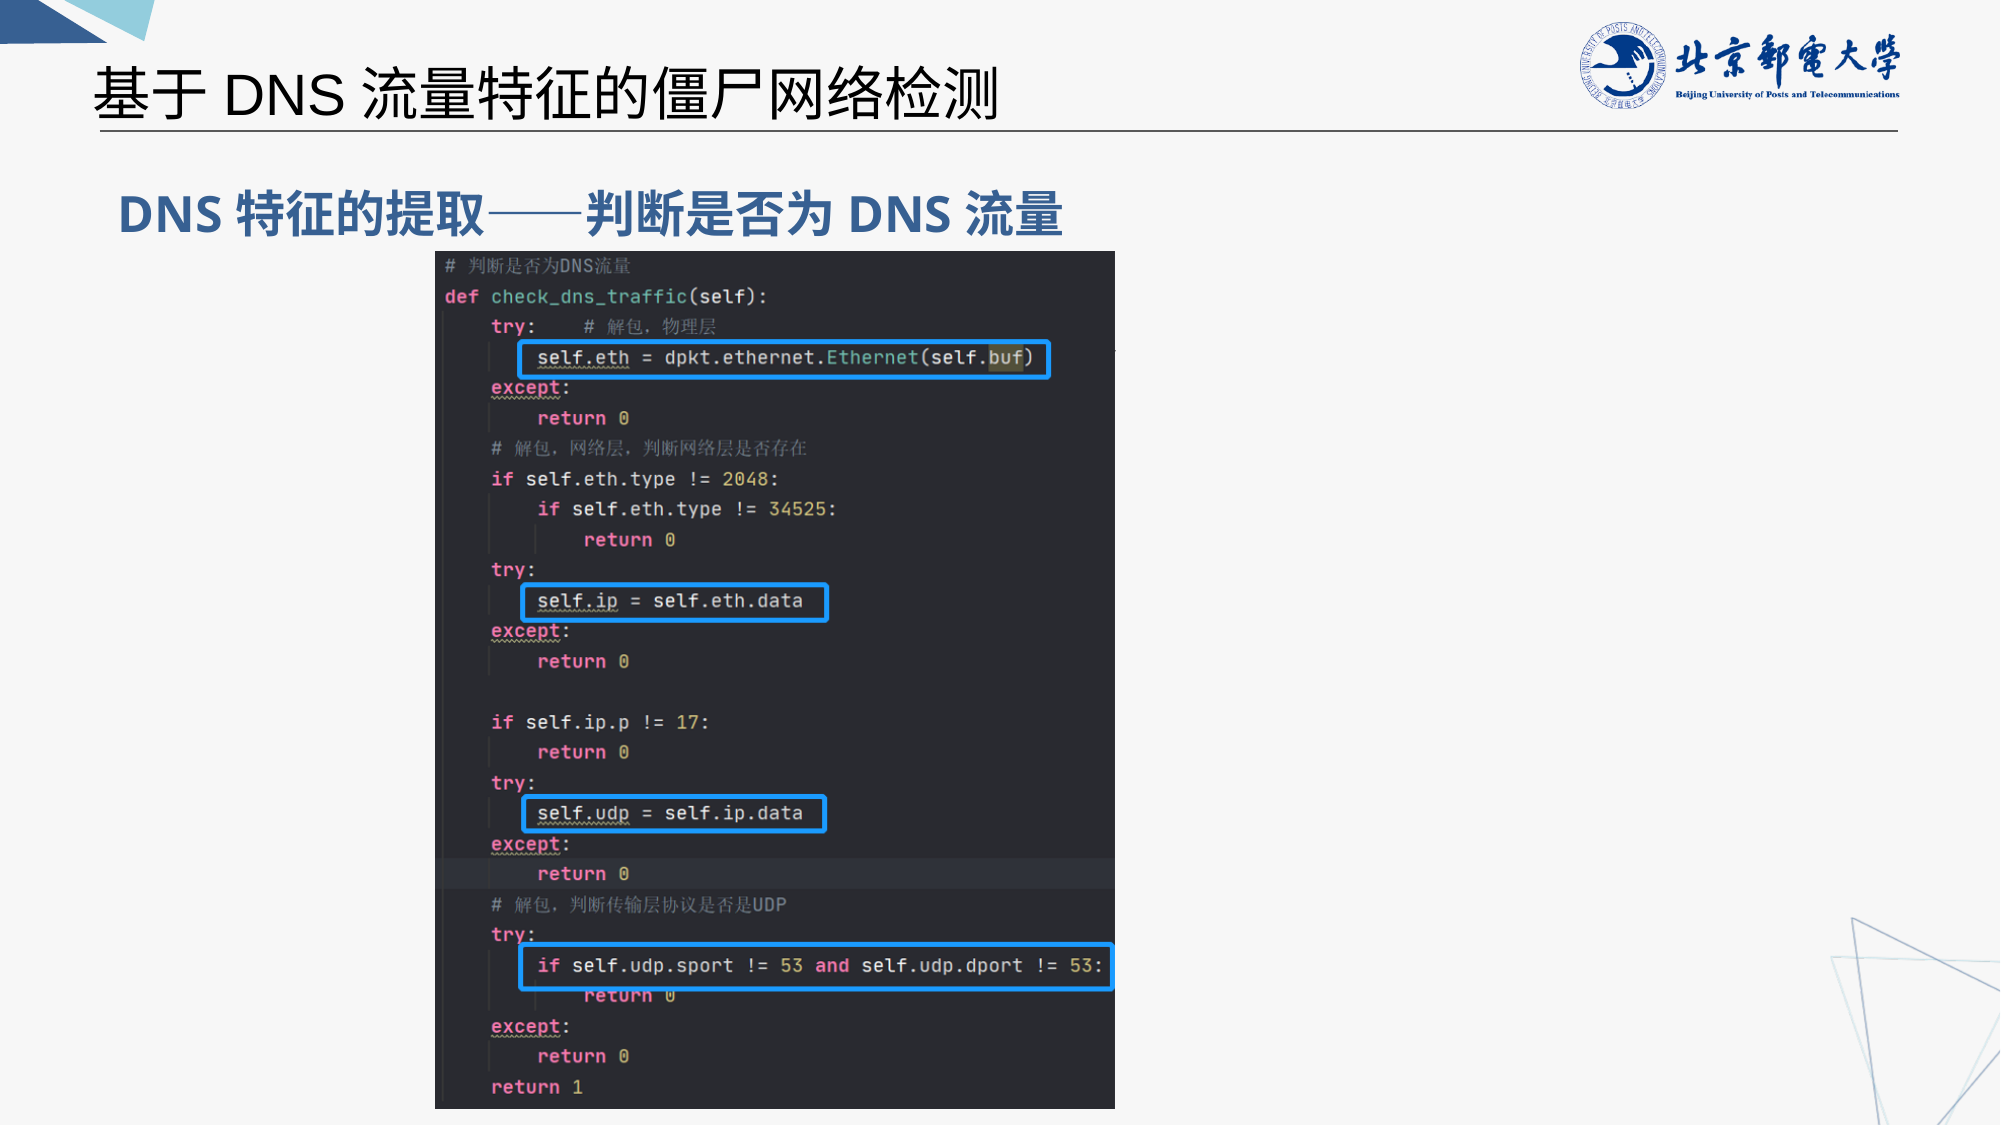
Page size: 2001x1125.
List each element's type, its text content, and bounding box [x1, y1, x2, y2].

picture [1580, 22, 1900, 109]
text_box 基于DNS流量特征的僵尸网络检测 [77, 49, 1016, 135]
text_box DNS特征的提取——判断是否为DNS流量 [103, 175, 1208, 251]
picture [435, 251, 1116, 1110]
picture [1831, 918, 2000, 1124]
